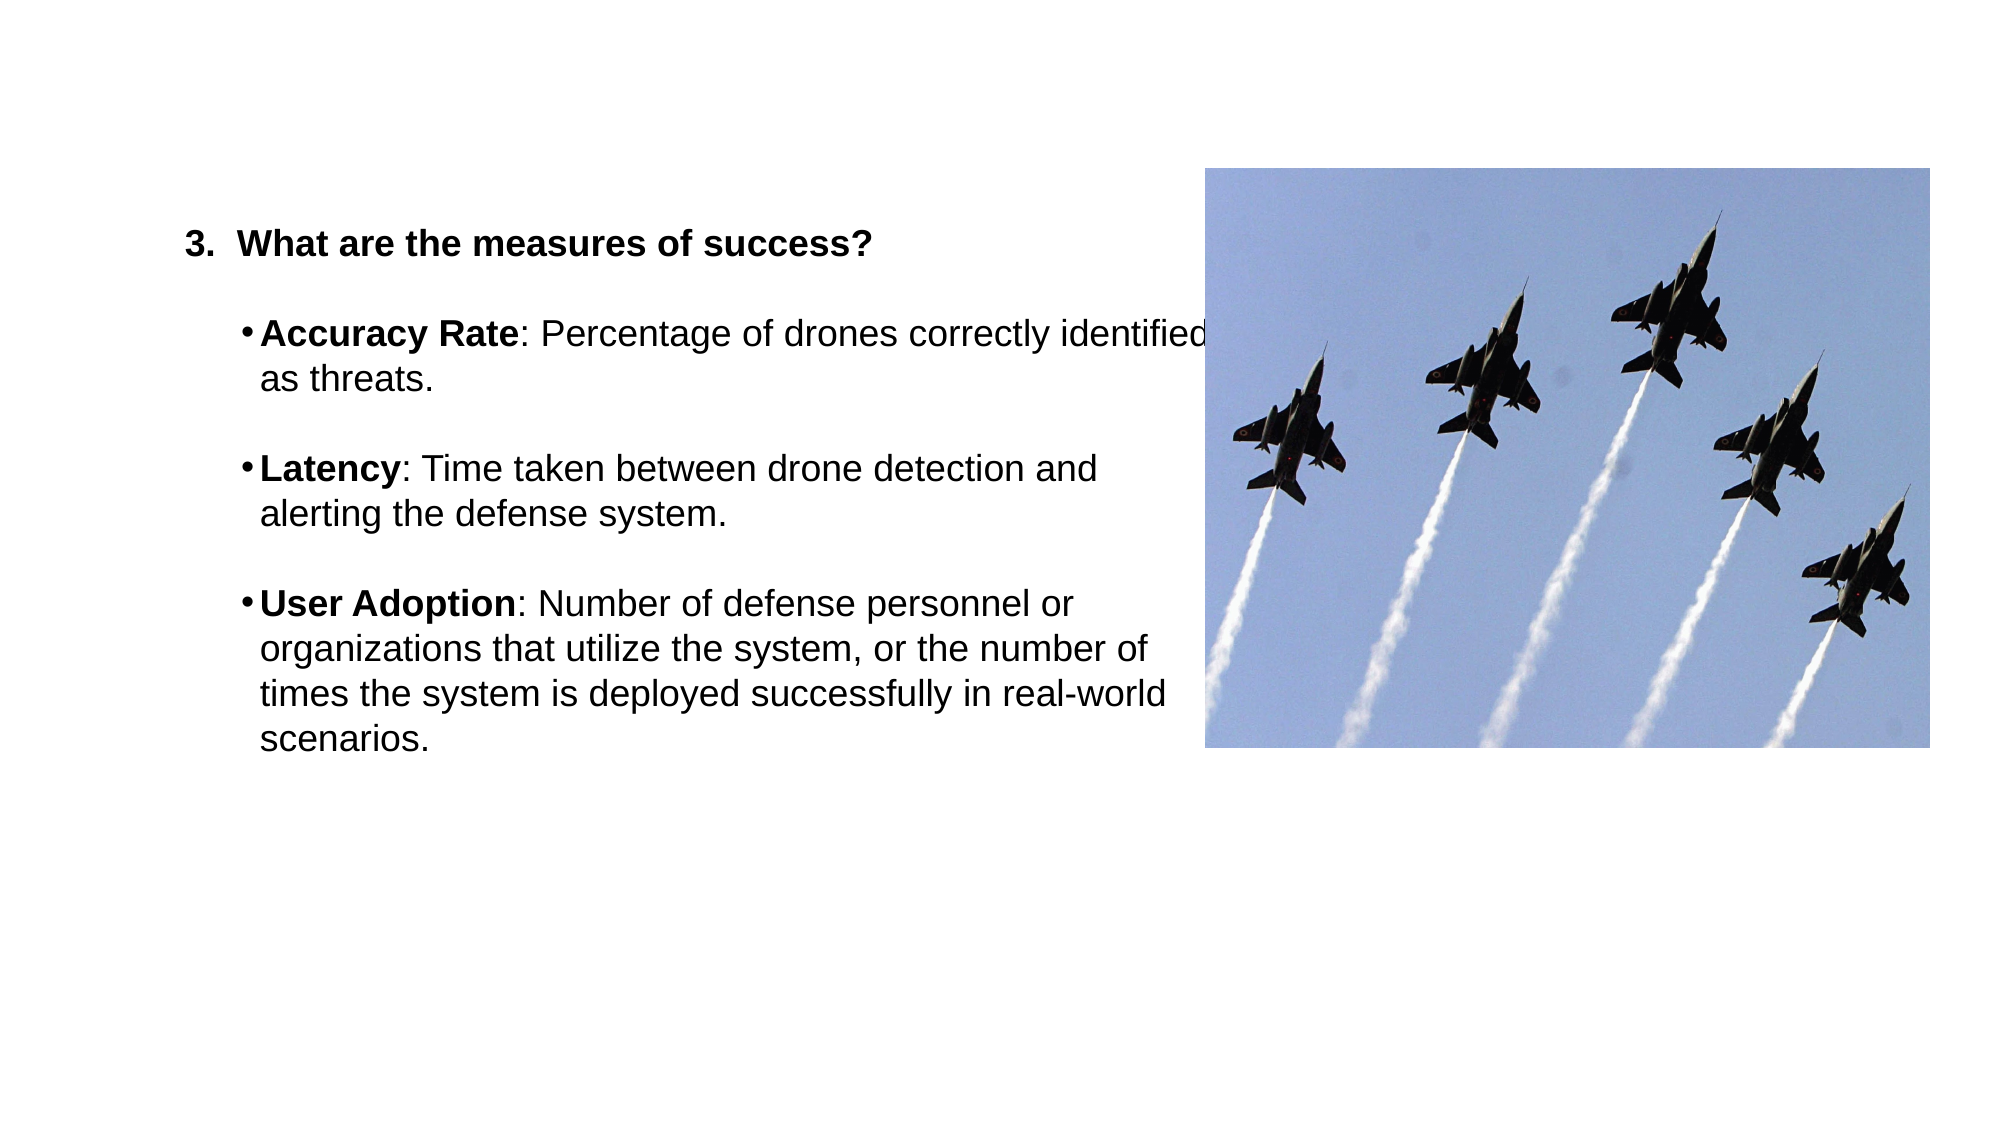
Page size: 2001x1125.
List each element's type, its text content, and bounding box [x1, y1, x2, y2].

picture [1204, 168, 1931, 748]
text_box 3. What are the measures of success? Accuracy Rate: Percentage of drones correctly identified as threats. Latency: Time taken between drone detection and alerting the defense system. User Adoption: Number of defense personnel or organizations that utilize the system, or the number of times the system is deployed successfully in real-world scenarios. [169, 211, 1232, 767]
